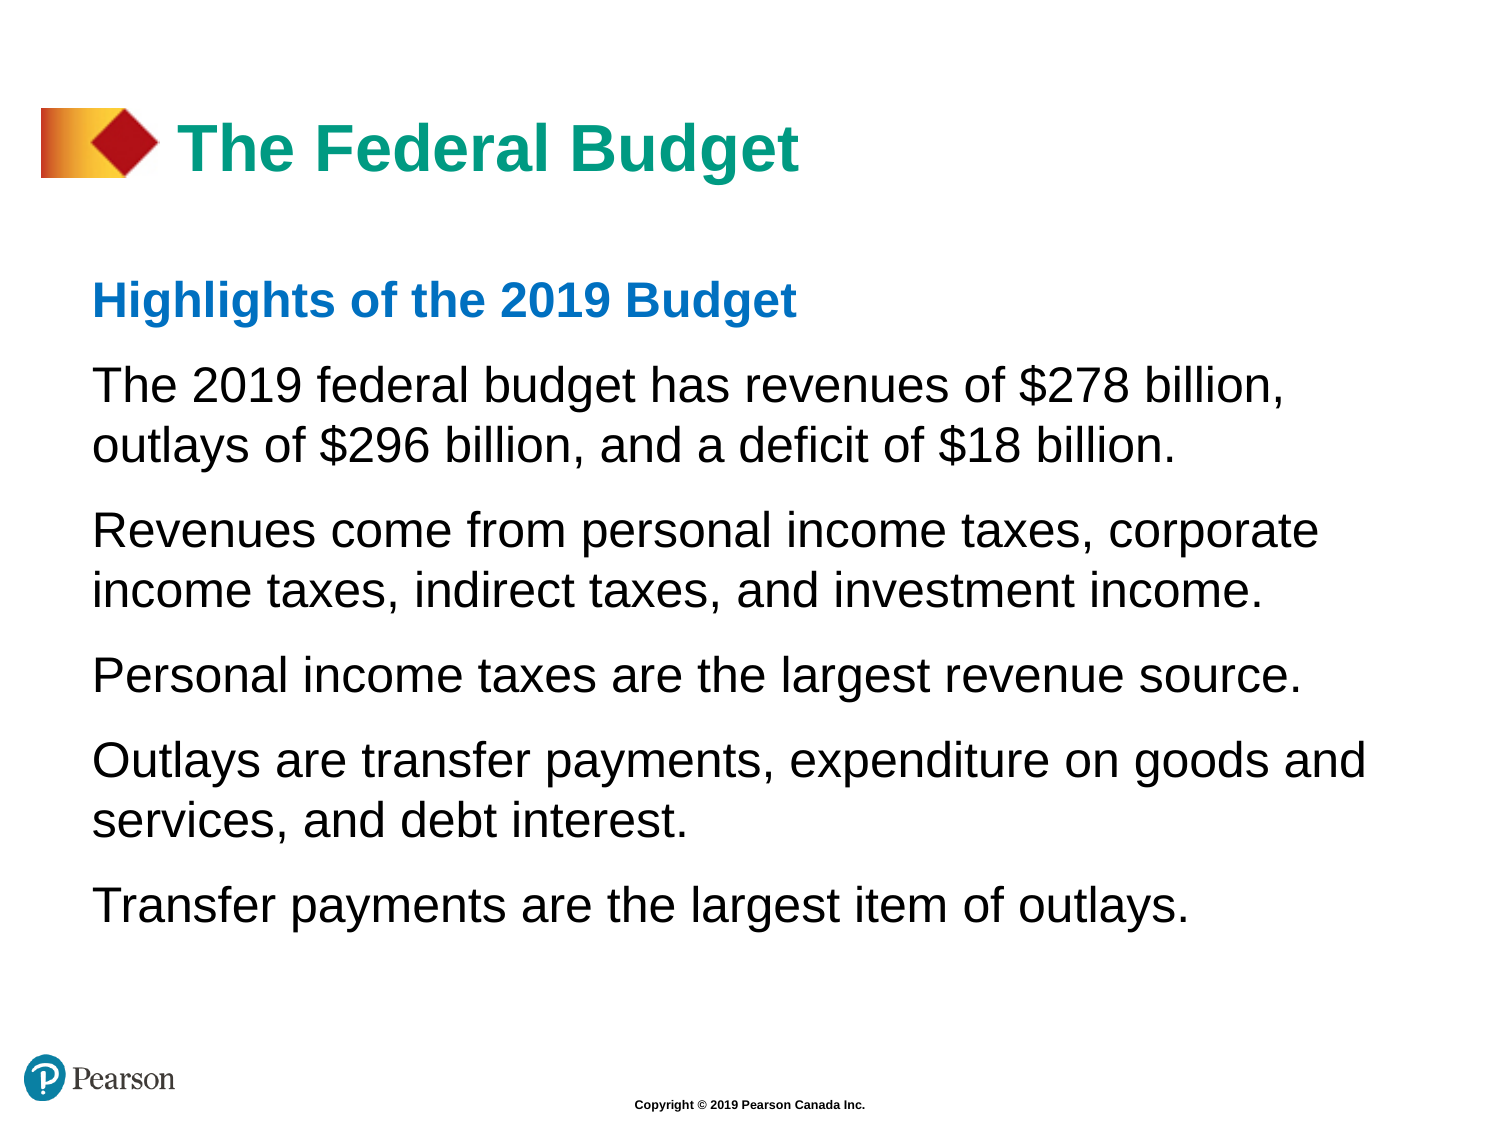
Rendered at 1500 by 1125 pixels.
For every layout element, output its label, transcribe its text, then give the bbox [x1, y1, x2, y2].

picture [24, 1054, 41, 1072]
title The Federal Budget [162, 17, 1425, 273]
picture [24, 1087, 34, 1101]
picture [41, 108, 160, 178]
picture [50, 1054, 175, 1101]
picture [33, 1064, 58, 1089]
list Highlights of the 2019 Budget The 2019 federal budget has revenues of $278 billion, outlays of $296 billion, and a deficit of $18 billion. Revenues come from personal income taxes, corporate income taxes, indirect taxes, and investment income. Personal income taxes are the largest revenue source. Outlays are transfer payments, expenditure on goods and services, and debt interest. Transfer payments are the largest item of outlays. [59, 259, 1410, 1003]
